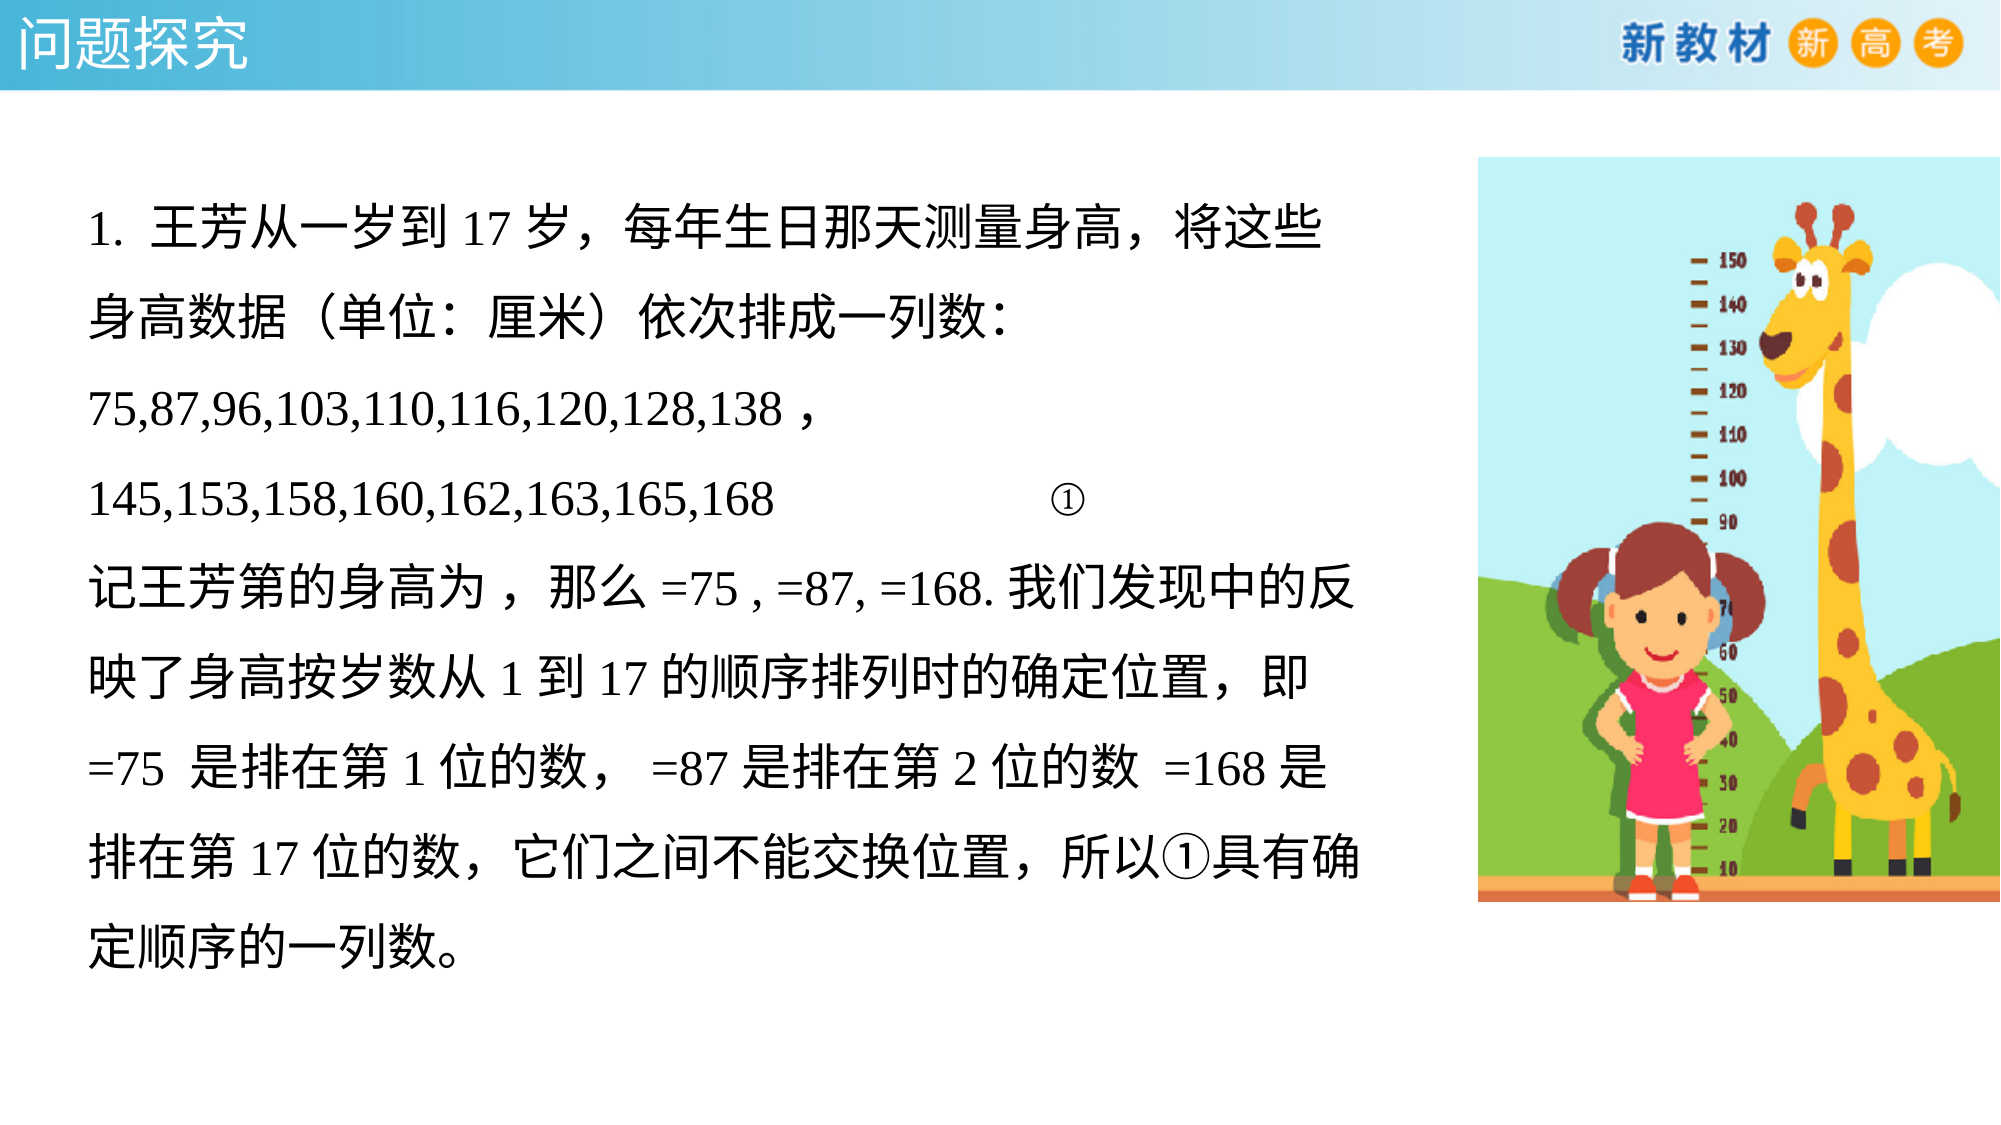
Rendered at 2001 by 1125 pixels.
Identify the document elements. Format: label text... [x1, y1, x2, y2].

picture [0, 0, 2001, 1125]
text_box 问题探究 [1, 0, 265, 85]
